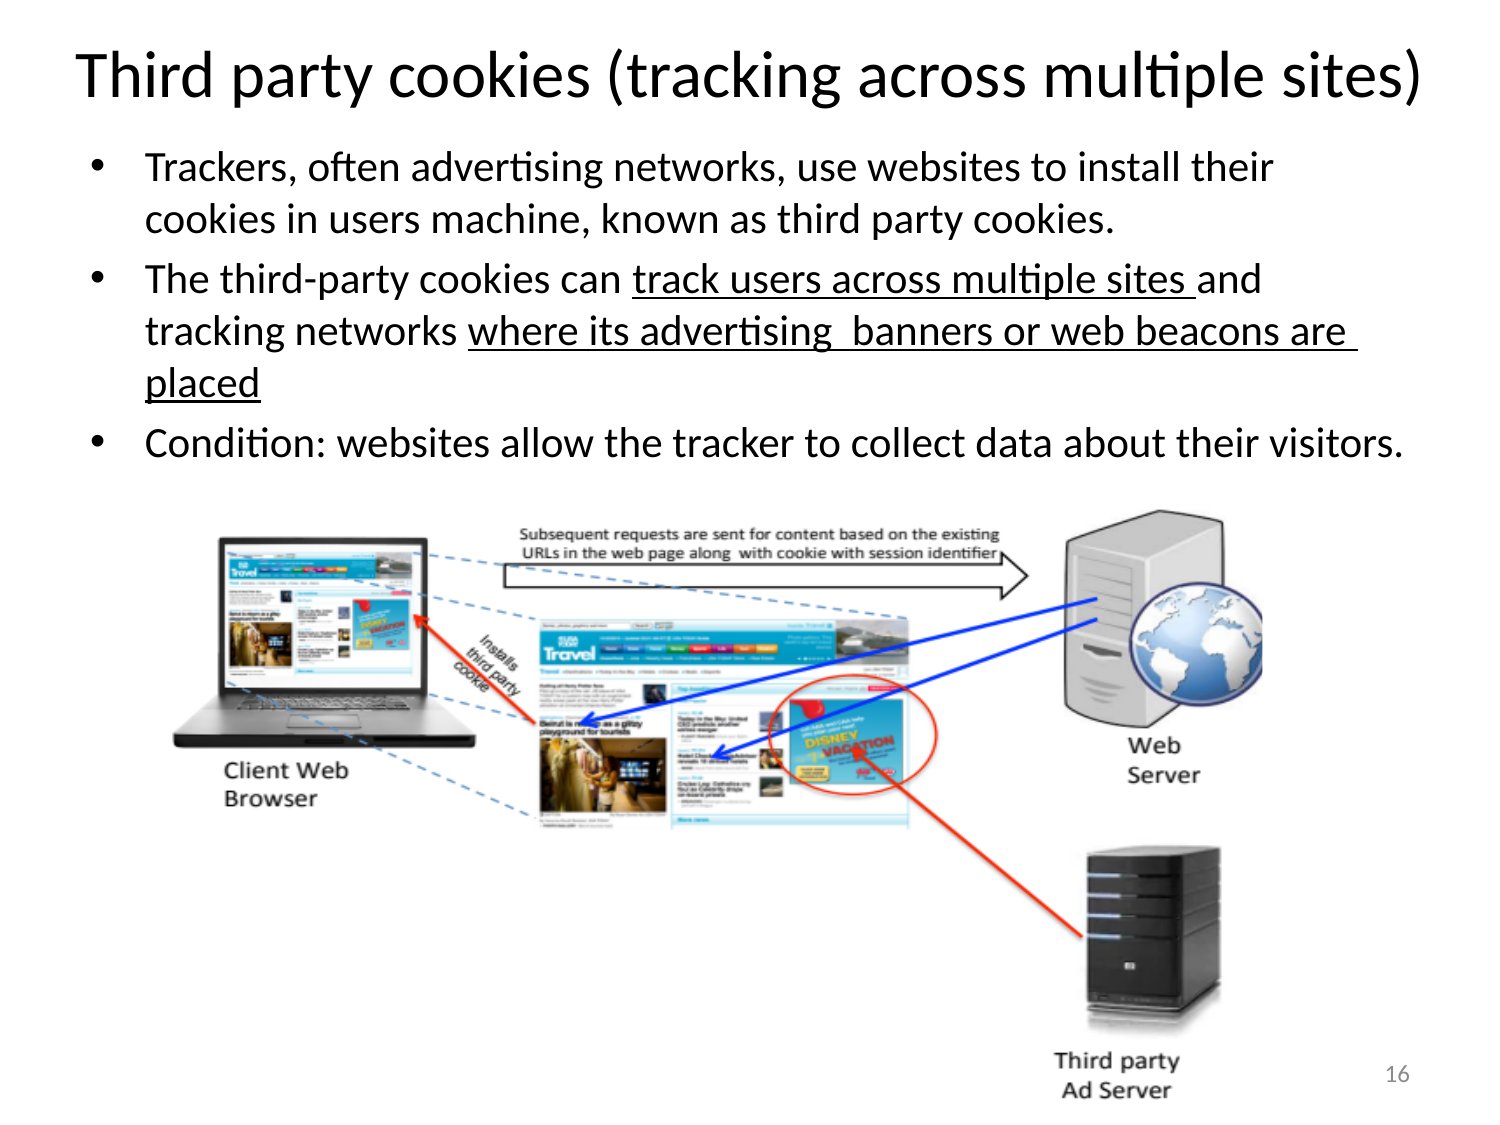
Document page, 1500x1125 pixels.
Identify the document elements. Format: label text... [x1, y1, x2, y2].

list Trackers, often advertising networks, use websites to install their cookies in users machine, known as third party cookies. The third-party cookies can track users across multiple sites and tracking networks where its advertising banners or web beacons are placed Condition: websites allow the tracker to collect data about their visitors. [75, 130, 1425, 494]
picture [149, 487, 1263, 1125]
slide_number 16 [1266, 1042, 1425, 1103]
title Third party cookies (tracking across multiple sites) [12, 24, 1488, 118]
